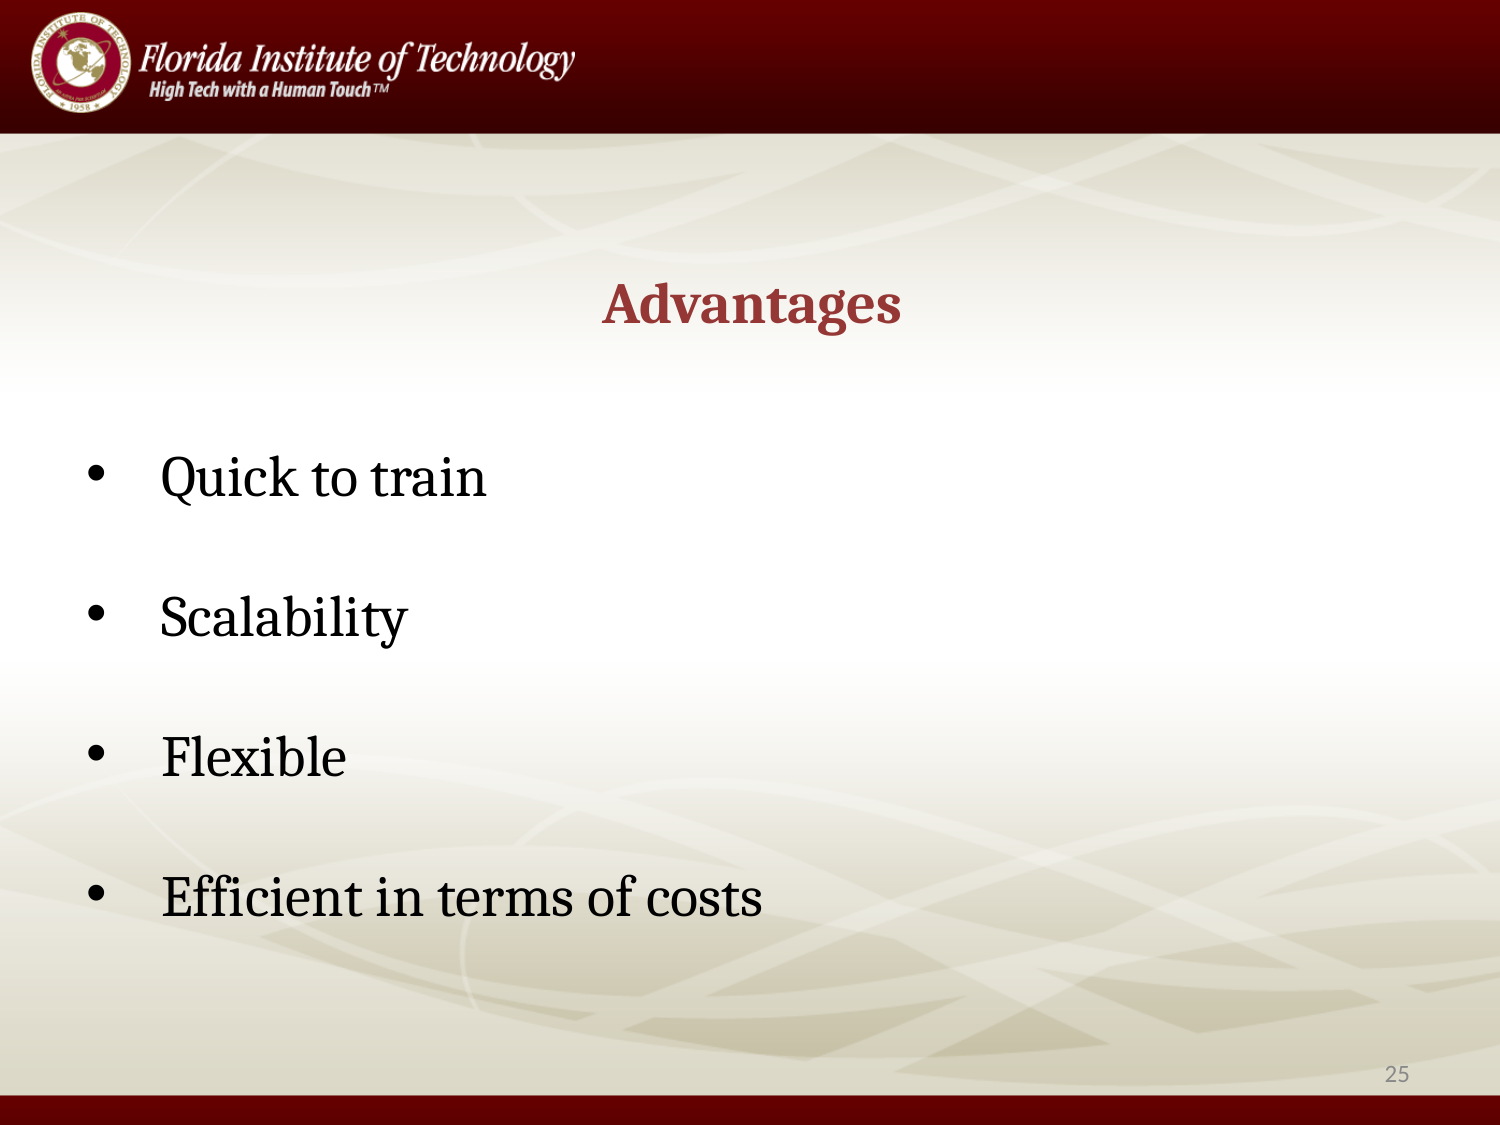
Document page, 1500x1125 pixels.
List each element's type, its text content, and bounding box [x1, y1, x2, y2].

title Advantages [71, 206, 1422, 395]
slide_number 25 [1074, 1042, 1425, 1103]
text_box Quick to train Scalability Flexible Efficient in terms of costs [71, 460, 1422, 906]
picture [0, 0, 1500, 1125]
